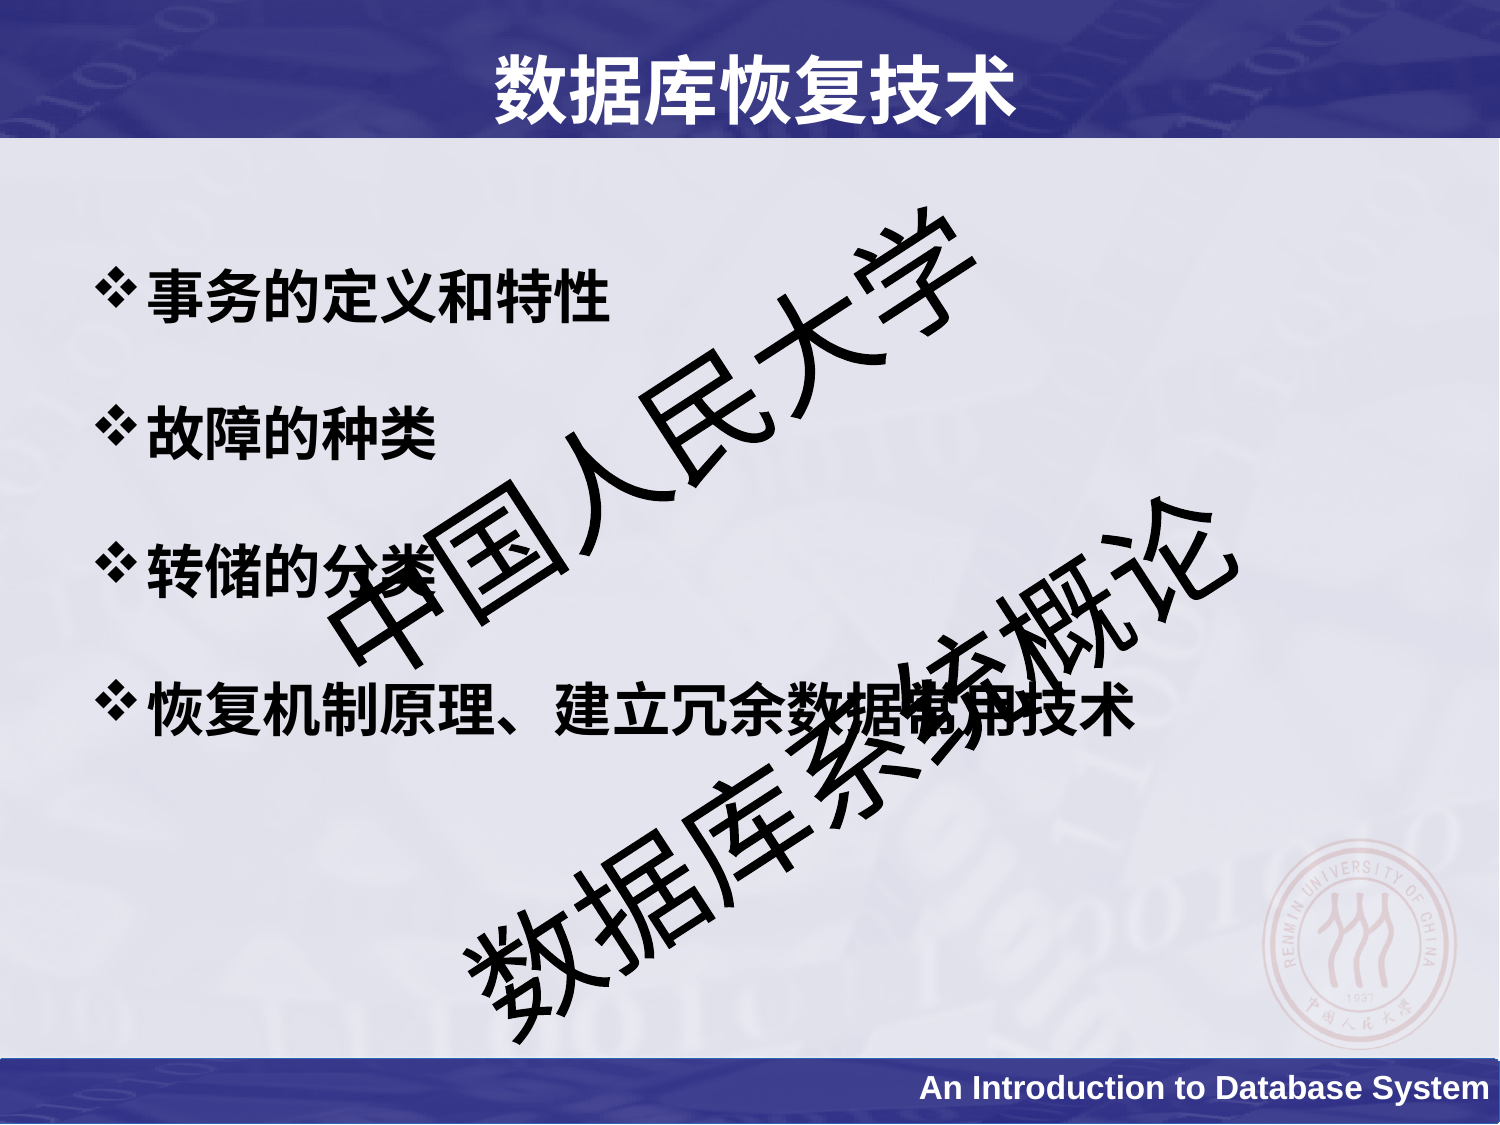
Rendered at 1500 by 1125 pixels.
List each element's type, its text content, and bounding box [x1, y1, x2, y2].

picture [1233, 786, 1484, 1125]
text_box [856, 1046, 1447, 1100]
title 数据库恢复技术 [149, 41, 1363, 135]
list 事务的定义和特性 故障的种类 转储的分类 恢复机制原理、建立冗余数据常用技术 [74, 196, 1426, 1038]
